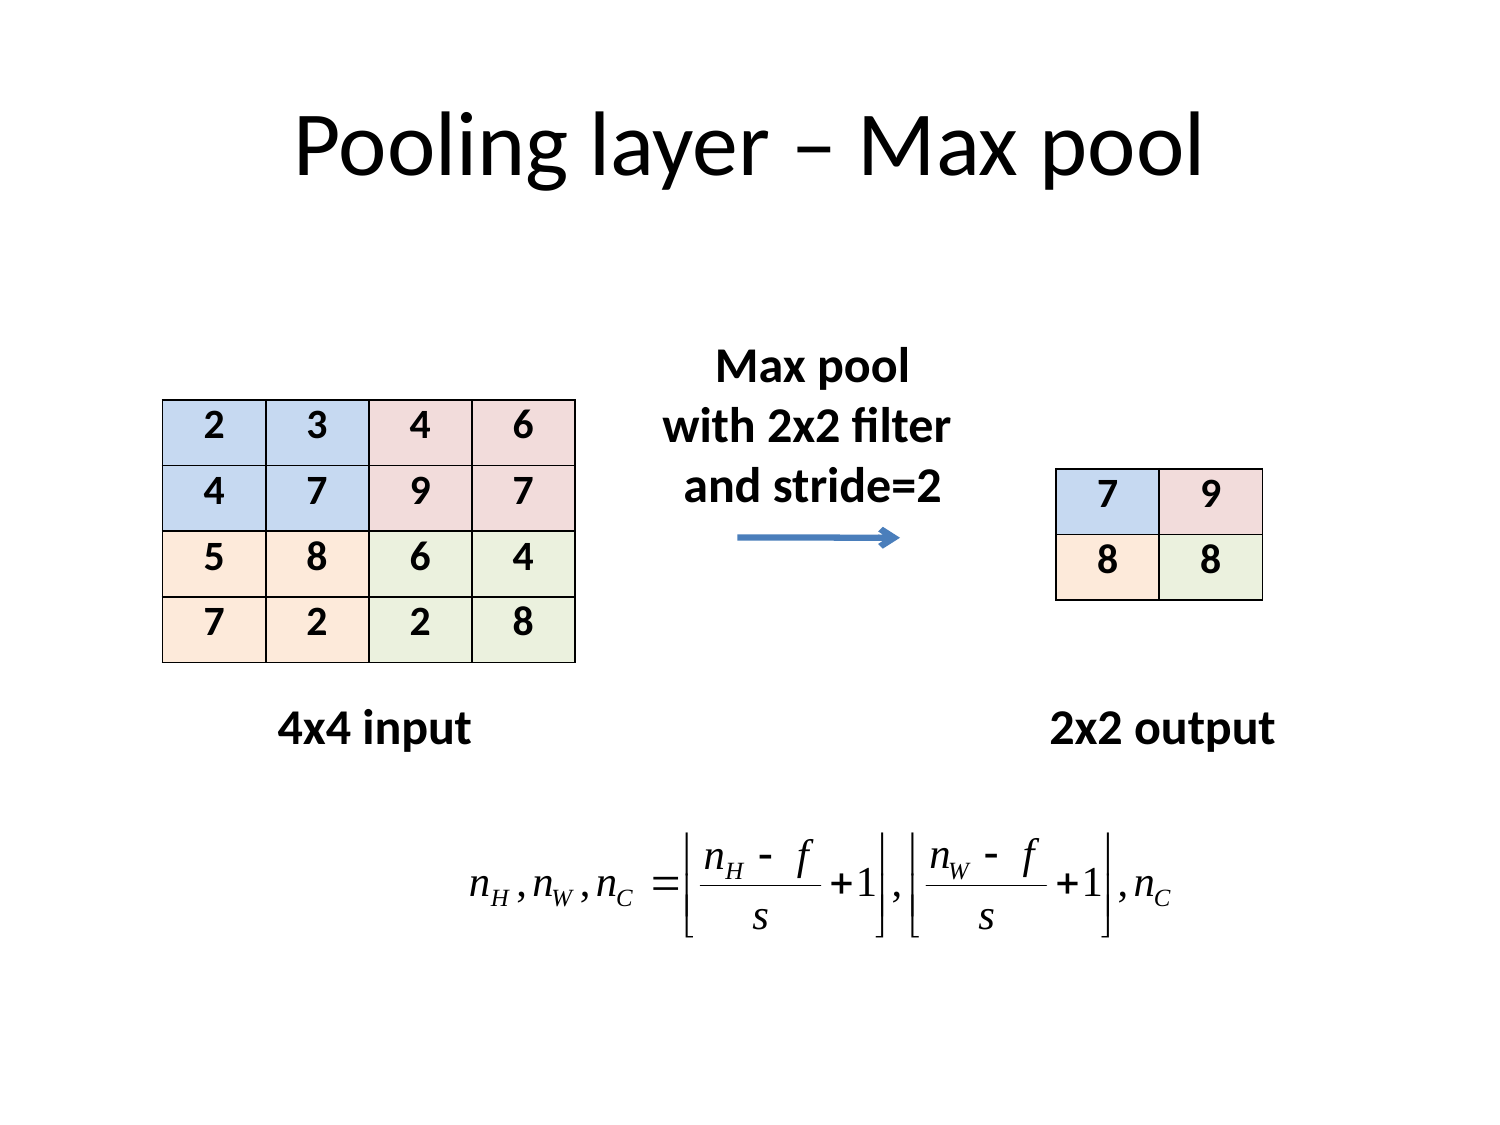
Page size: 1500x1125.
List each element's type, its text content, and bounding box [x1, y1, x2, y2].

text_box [462, 824, 1181, 946]
list [75, 262, 1425, 1005]
table_cell 2 [267, 598, 368, 662]
table_cell 8 [473, 598, 574, 662]
table_cell 6 [370, 532, 471, 596]
table_header 6 [473, 401, 574, 465]
table_header 9 [1160, 470, 1262, 534]
title Pooling layer – Max pool [75, 45, 1425, 233]
text_box 2x2 output [950, 686, 1375, 762]
table_header 3 [267, 401, 368, 465]
table_header 2 [163, 401, 265, 465]
table_cell 9 [370, 466, 471, 530]
table_cell 2 [370, 598, 471, 662]
text_box 4x4 input [162, 687, 588, 763]
table_cell 5 [163, 532, 265, 596]
table_header 4 [370, 401, 471, 465]
text_box Max pool with 2x2 filter and stride=2 [600, 324, 1025, 520]
table_cell 8 [1160, 535, 1262, 599]
table_cell 4 [473, 532, 574, 596]
table_cell 7 [163, 598, 265, 662]
table_cell 4 [163, 466, 265, 530]
table_cell 7 [473, 466, 574, 530]
table_header 7 [1057, 470, 1158, 534]
table_cell 8 [267, 532, 368, 596]
table_cell 8 [1057, 535, 1158, 599]
table_cell 7 [267, 466, 368, 530]
